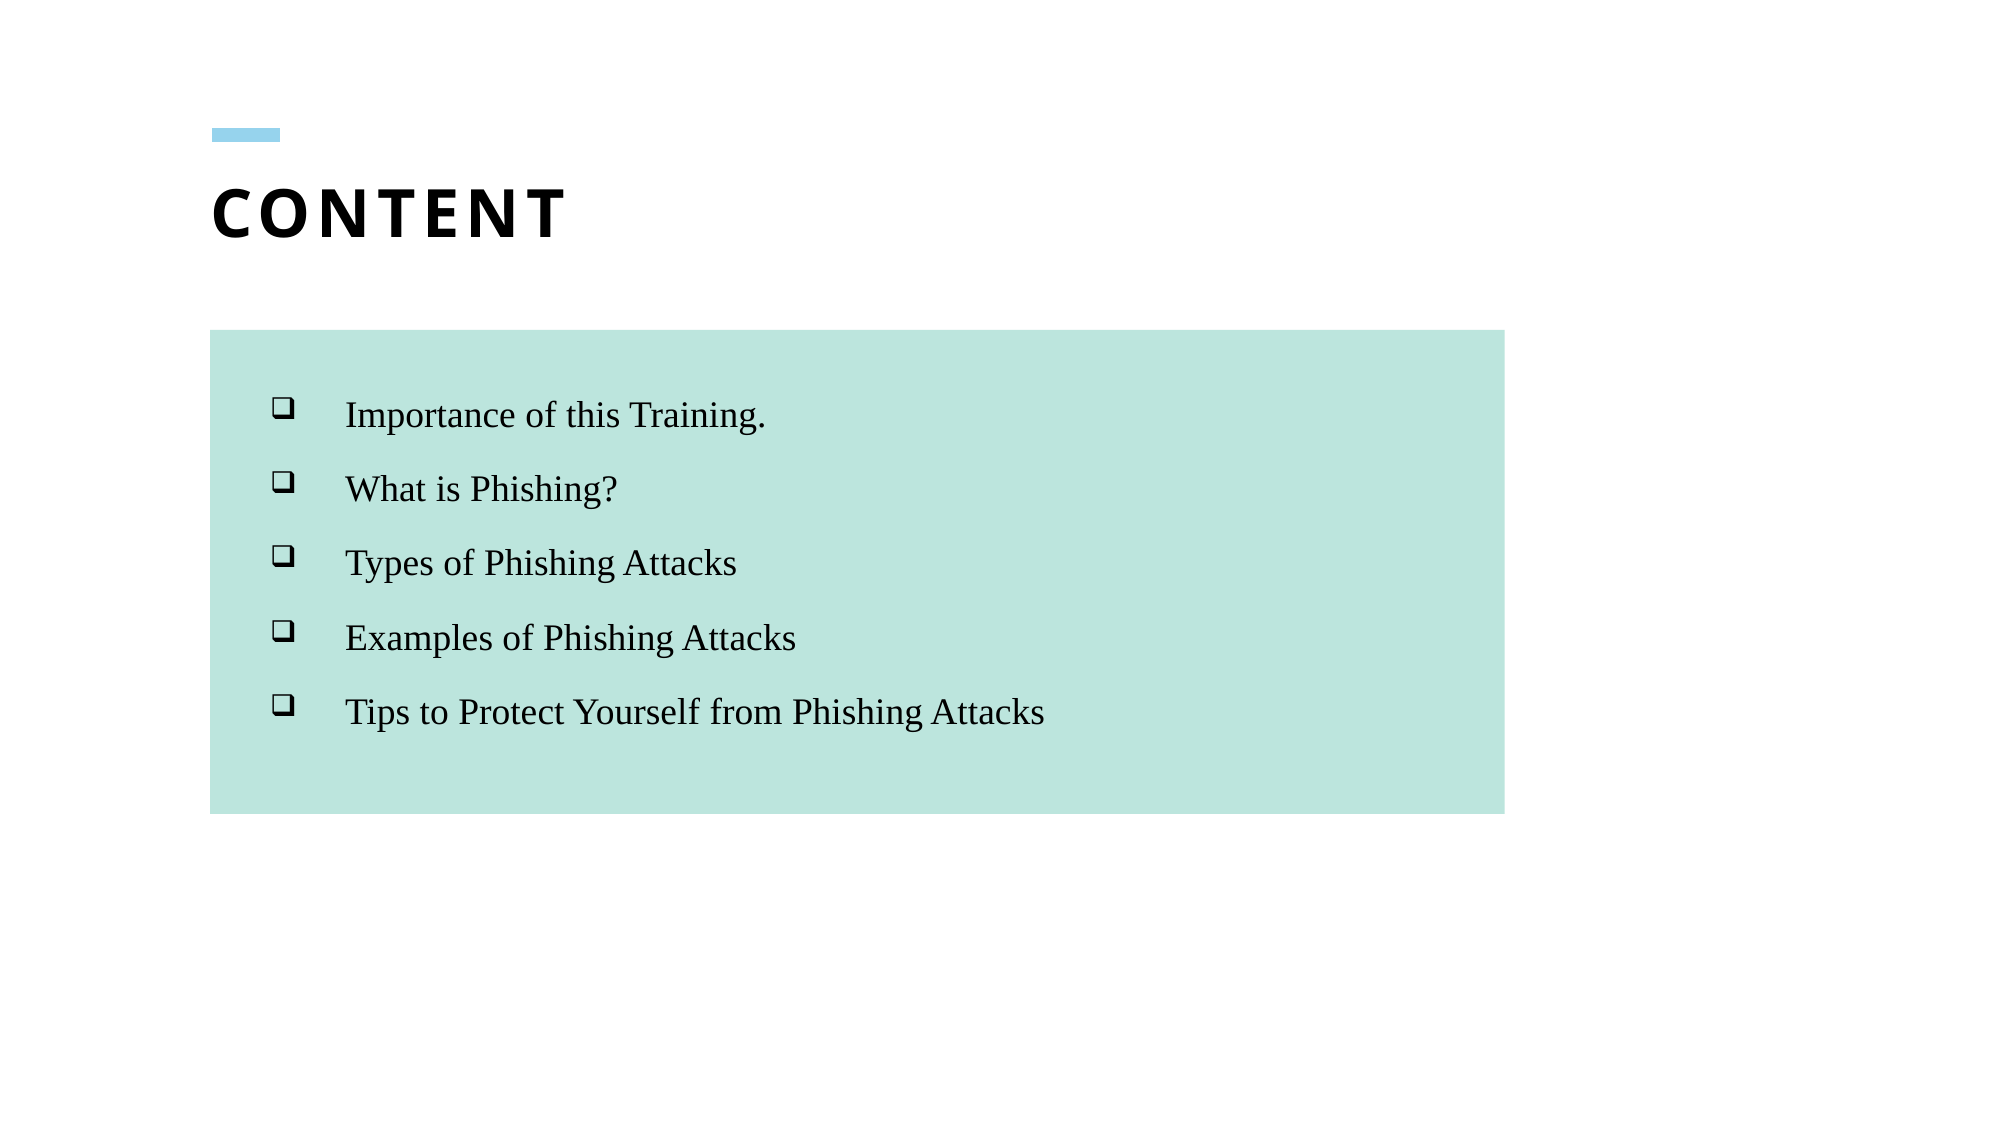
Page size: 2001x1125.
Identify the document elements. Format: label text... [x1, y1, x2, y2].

list Importance of this Training. What is Phishing? Types of Phishing Attacks Examples of Phishing Attacks Tips to Protect Yourself from Phishing Attacks [210, 329, 1505, 814]
title content [210, 179, 1822, 330]
